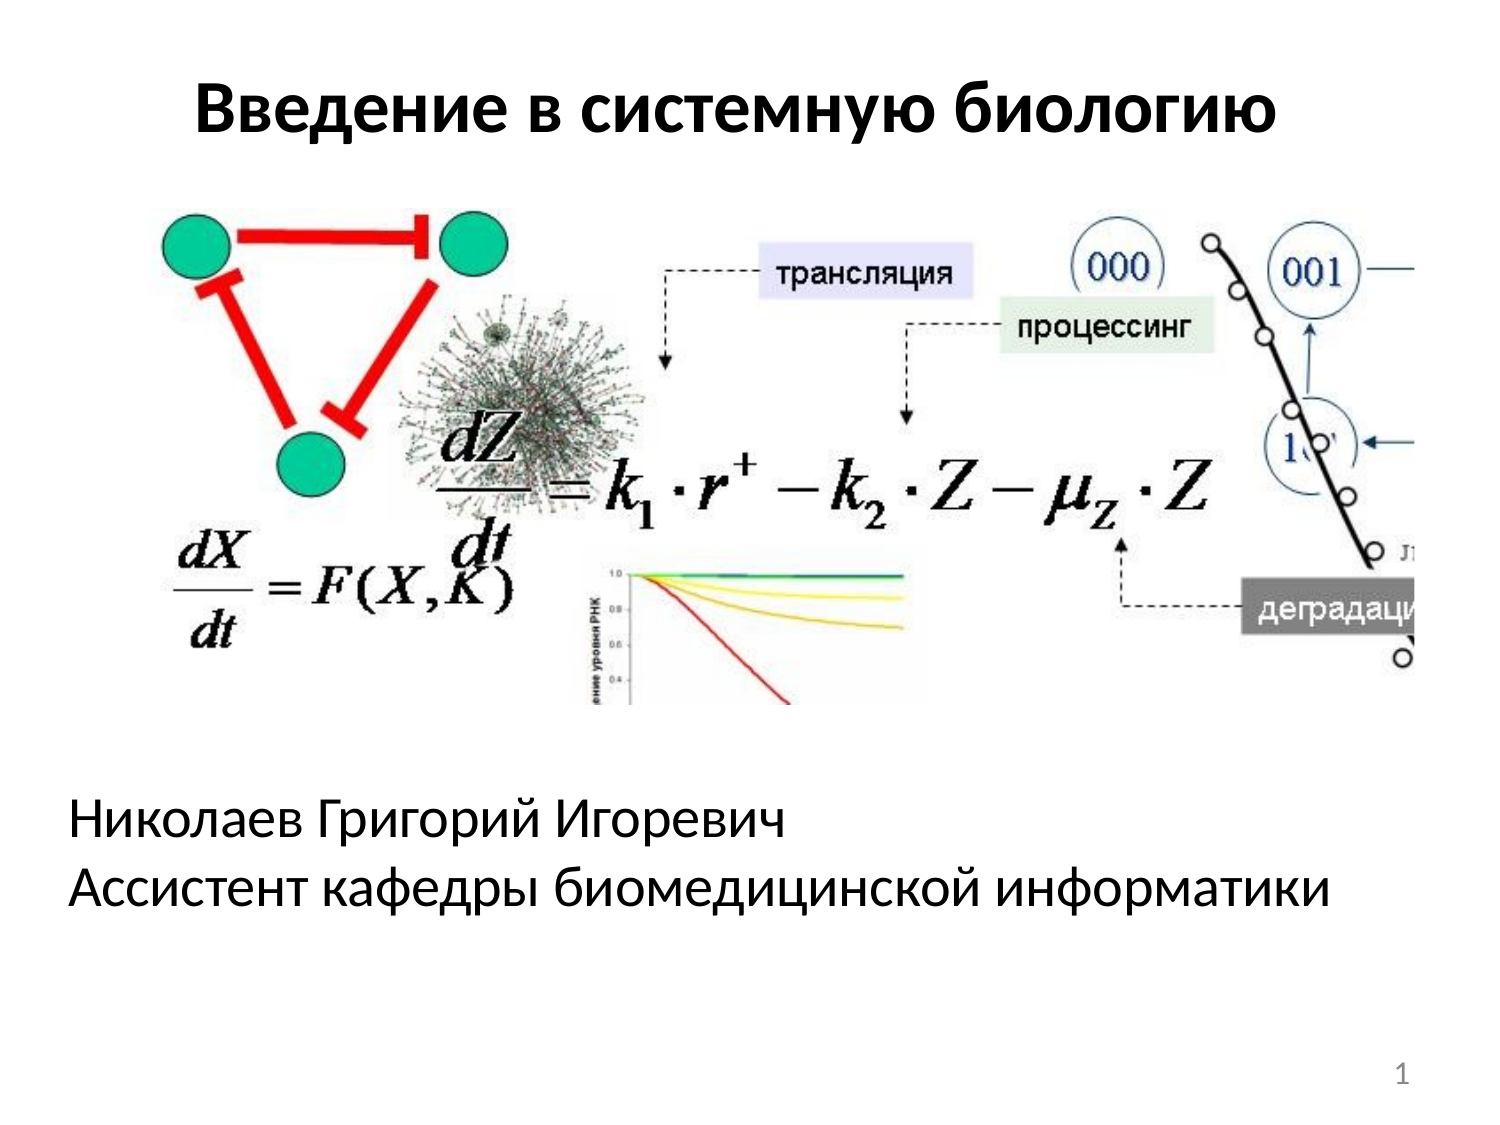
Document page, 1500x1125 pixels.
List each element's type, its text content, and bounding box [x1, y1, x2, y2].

text_box 1 [1389, 1057, 1415, 1091]
text_box Николаев Григорий Игоревич Ассистент кафедры биомедицинской информатики [65, 778, 1389, 989]
text_box [147, 208, 1415, 705]
title Введение в системную биологию [192, 57, 1284, 208]
